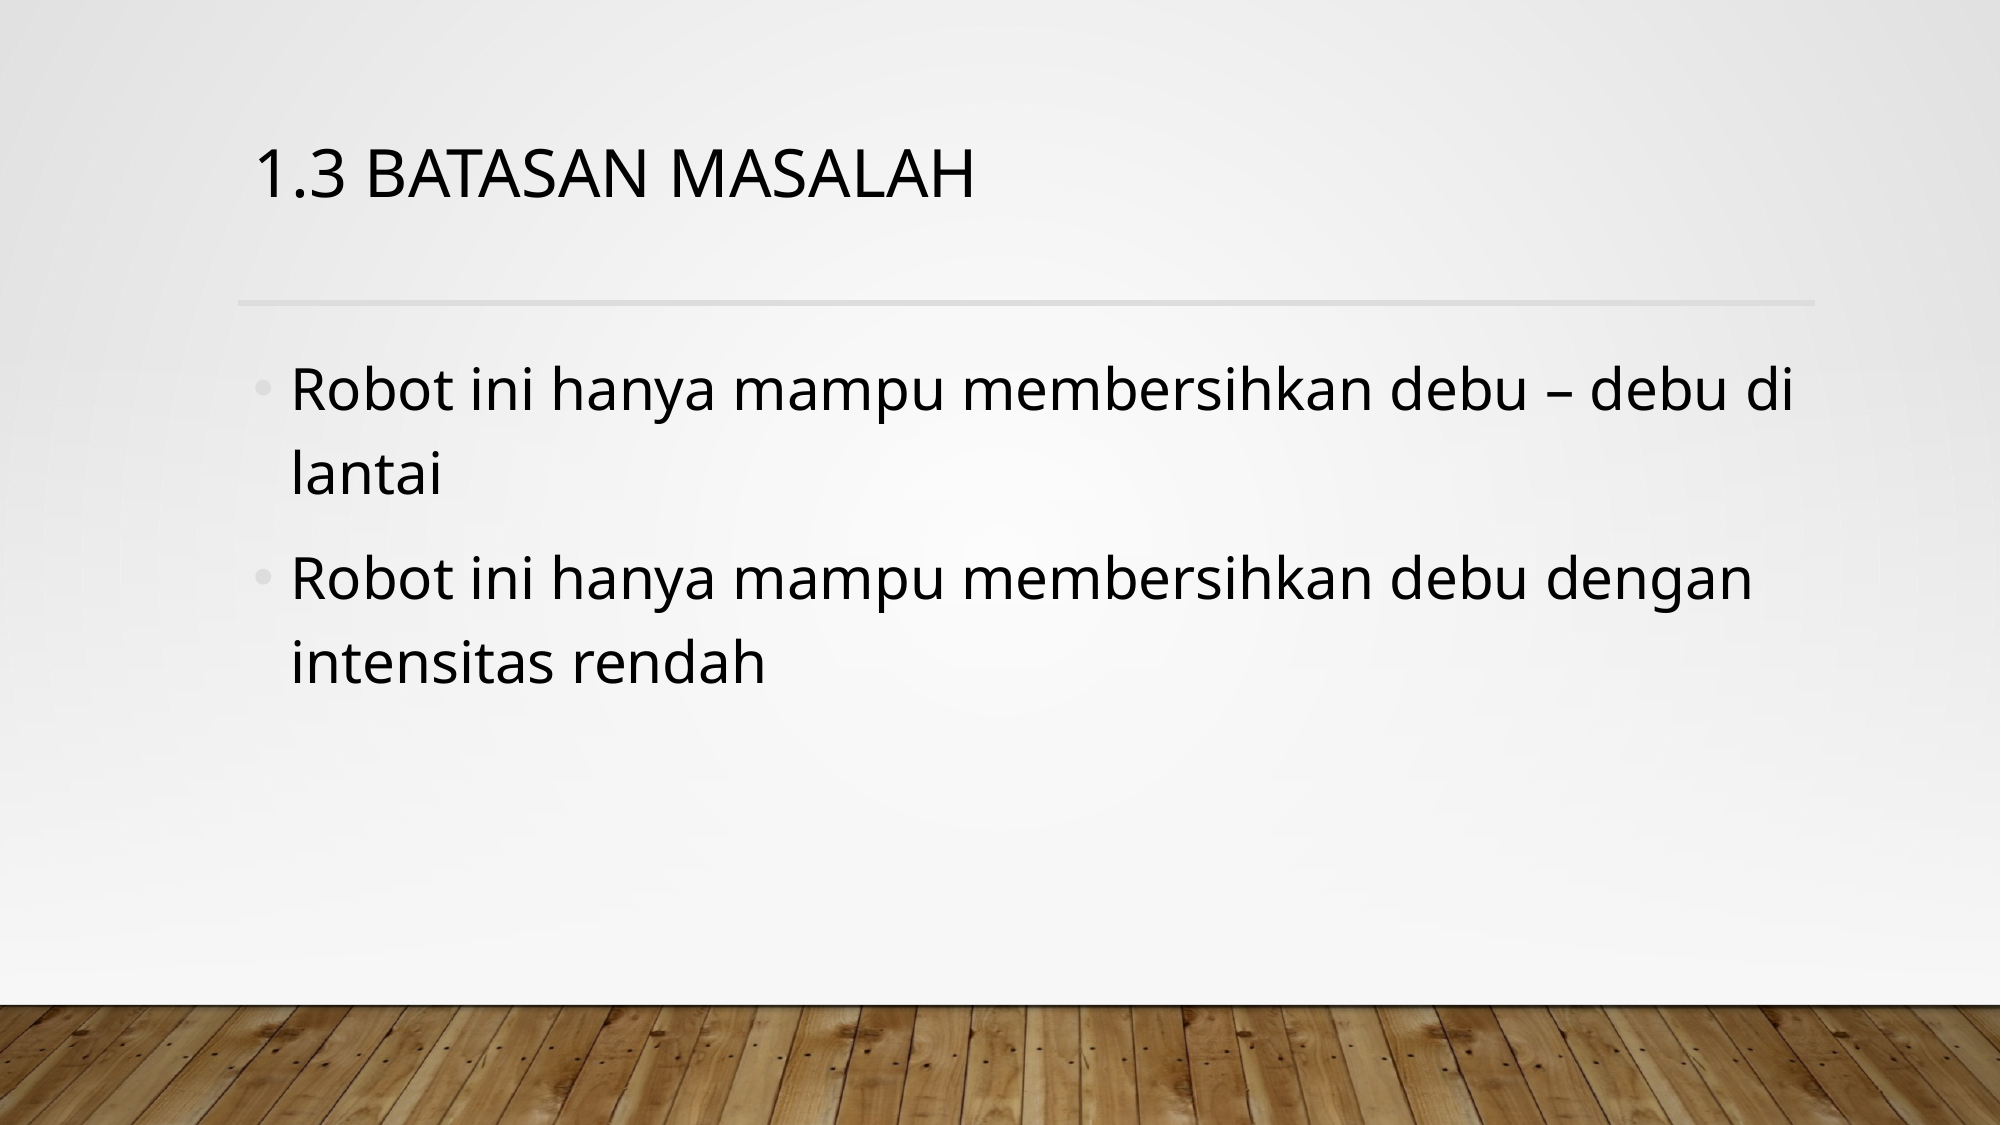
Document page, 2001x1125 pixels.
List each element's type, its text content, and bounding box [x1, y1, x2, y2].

list Robot ini hanya mampu membersihkan debu – debu di lantai Robot ini hanya mampu membersihkan debu dengan intensitas rendah [238, 330, 1814, 897]
title 1.3 Batasan Masalah [238, 131, 1814, 305]
picture [0, 1005, 2000, 1125]
